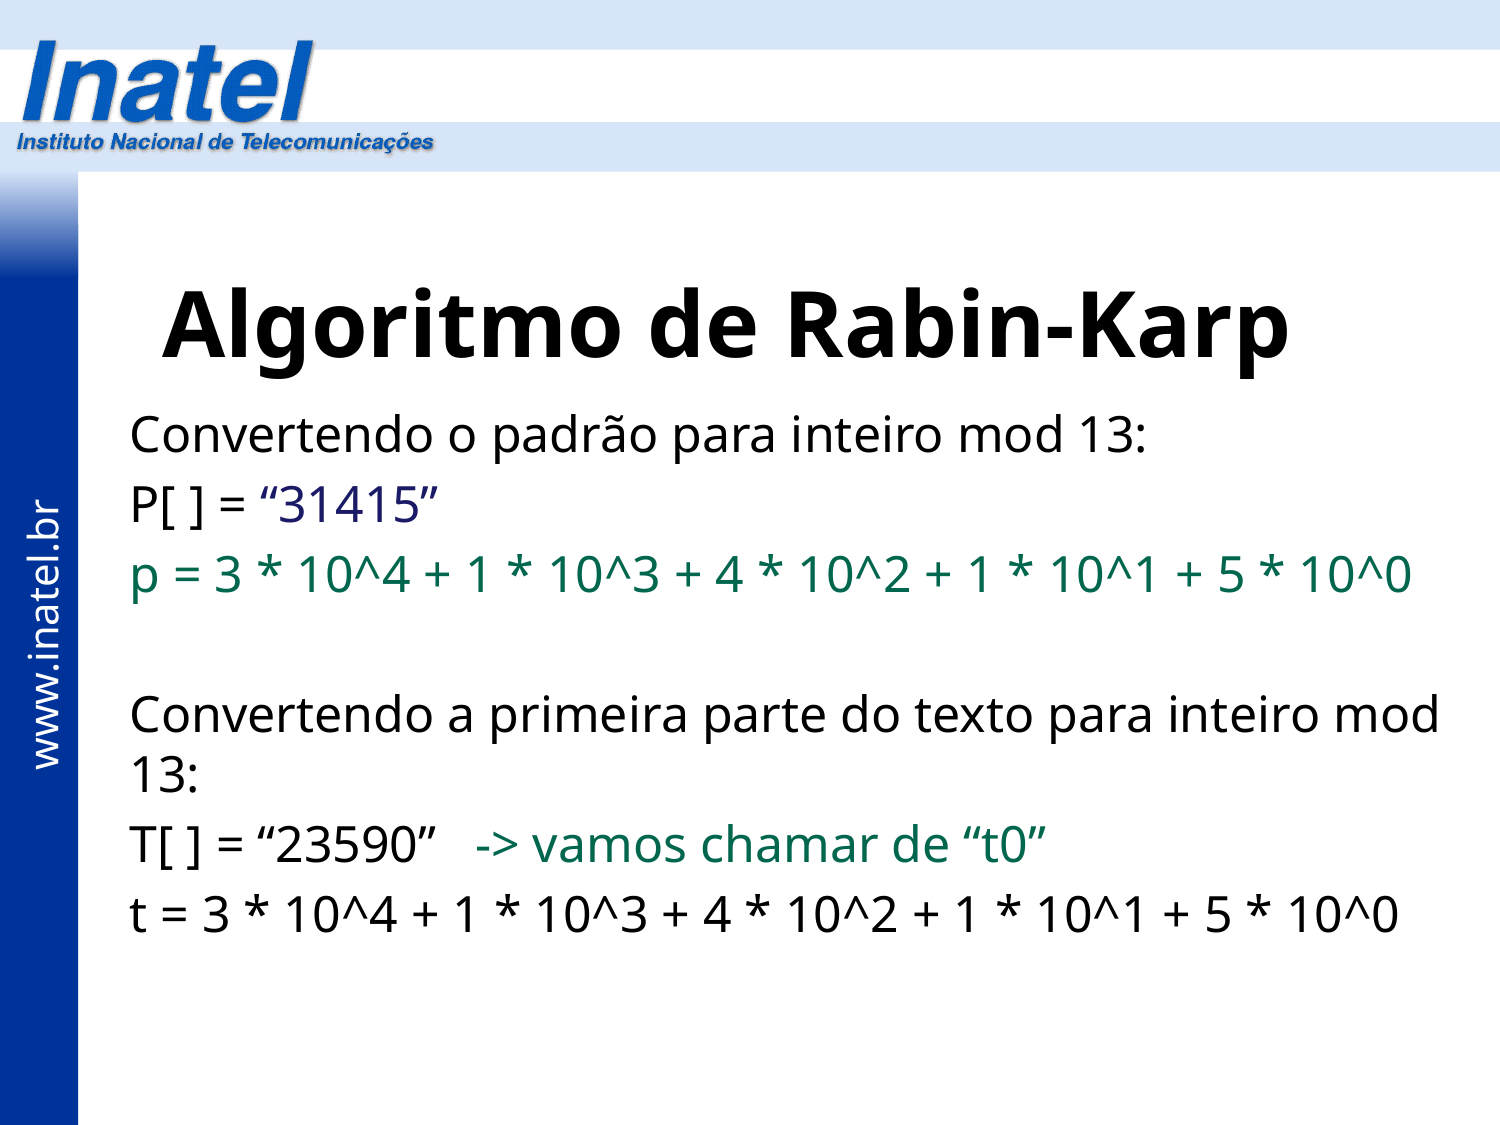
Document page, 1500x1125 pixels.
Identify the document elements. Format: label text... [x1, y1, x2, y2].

list Convertendo o padrão para inteiro mod 13: P[ ] = “31415” p = 3 * 10^4 + 1 * 10^3 + 4 * 10^2 + 1 * 10^1 + 5 * 10^0 Convertendo a primeira parte do texto para inteiro mod 13: T[ ] = “23590” -> vamos chamar de “t0” t = 3 * 10^4 + 1 * 10^3 + 4 * 10^2 + 1 * 10^1 + 5 * 10^0 [114, 395, 1459, 1071]
picture [12, 35, 440, 160]
title Algoritmo de Rabin-Karp [114, 296, 1340, 347]
